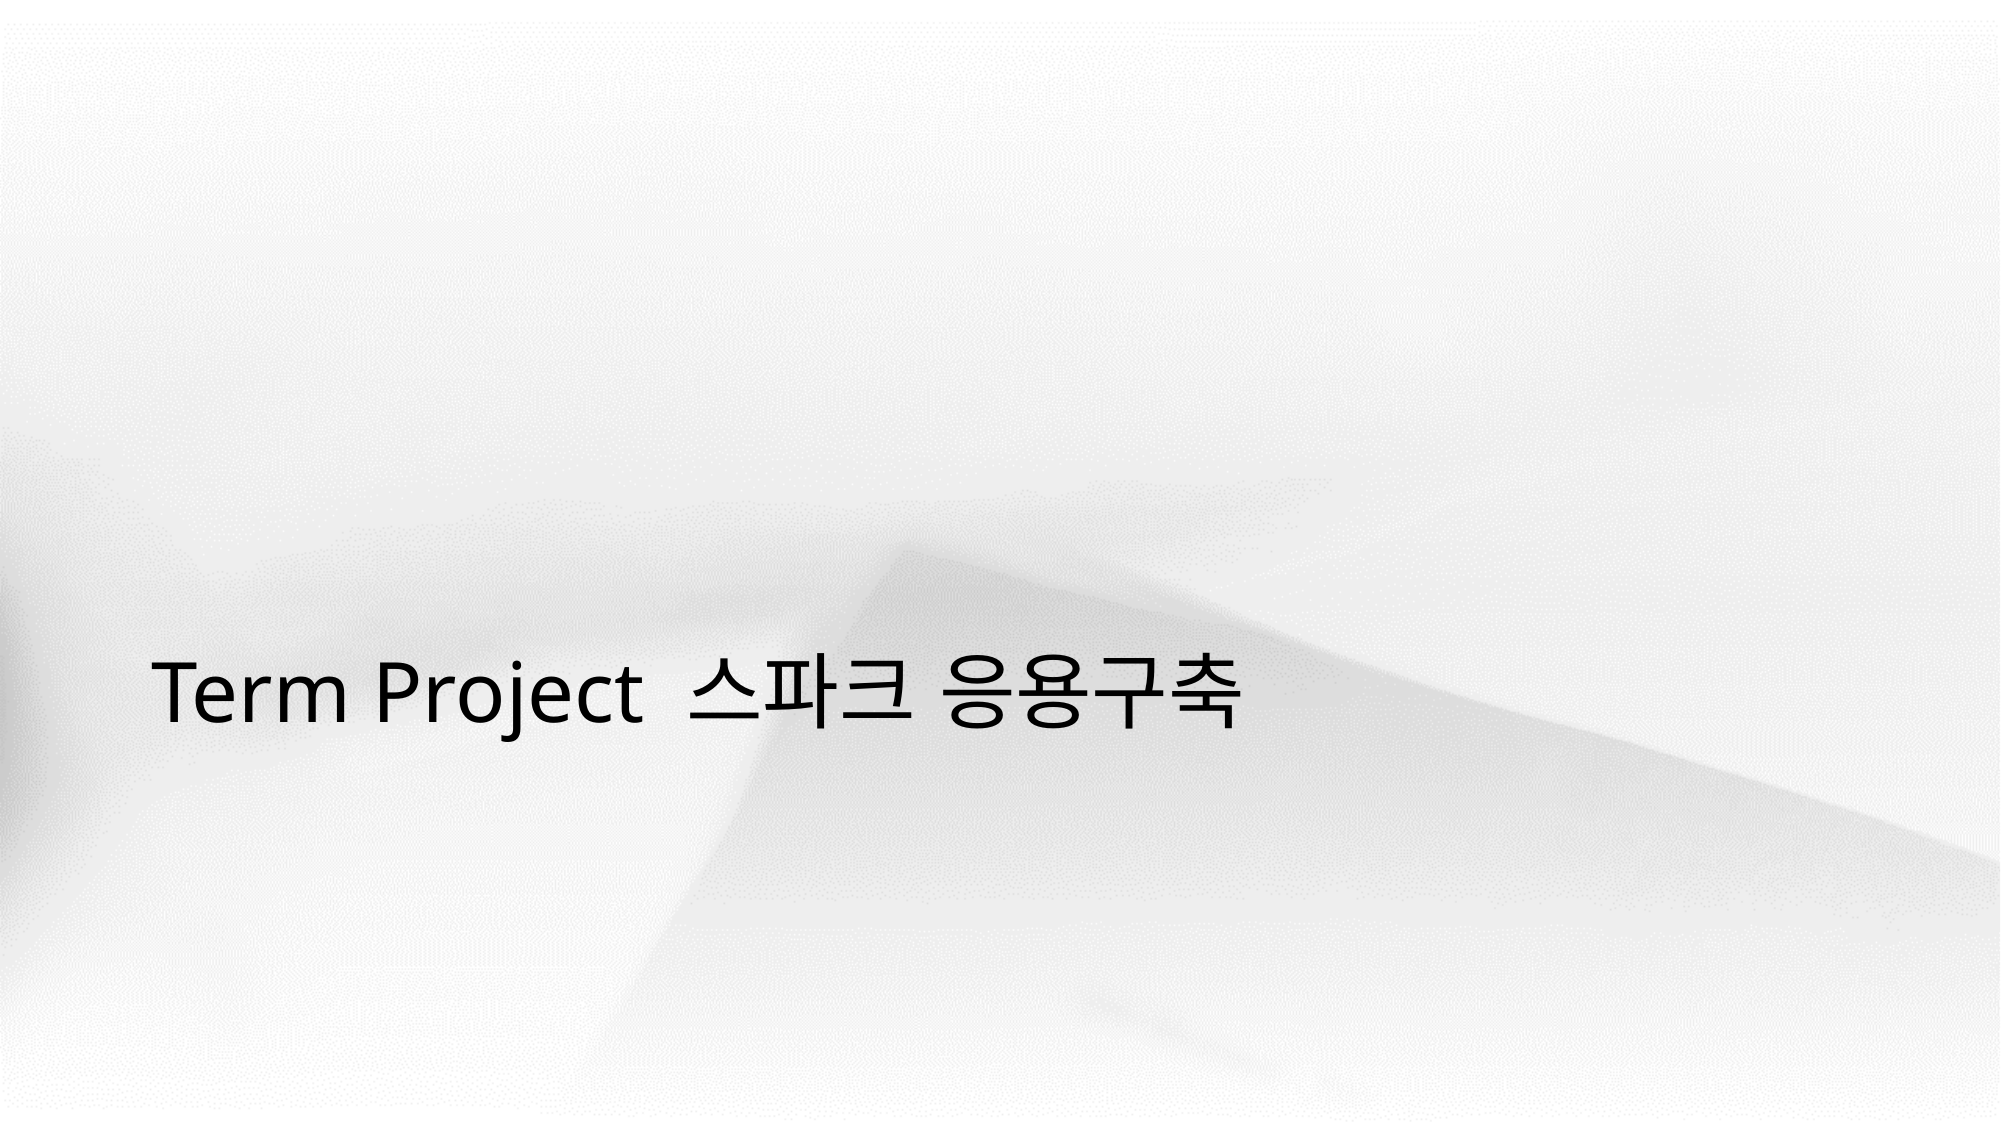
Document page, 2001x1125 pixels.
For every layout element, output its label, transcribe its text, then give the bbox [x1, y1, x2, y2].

picture [0, 0, 2001, 1125]
title Term Project 스파크 응용구축 [136, 280, 1862, 749]
